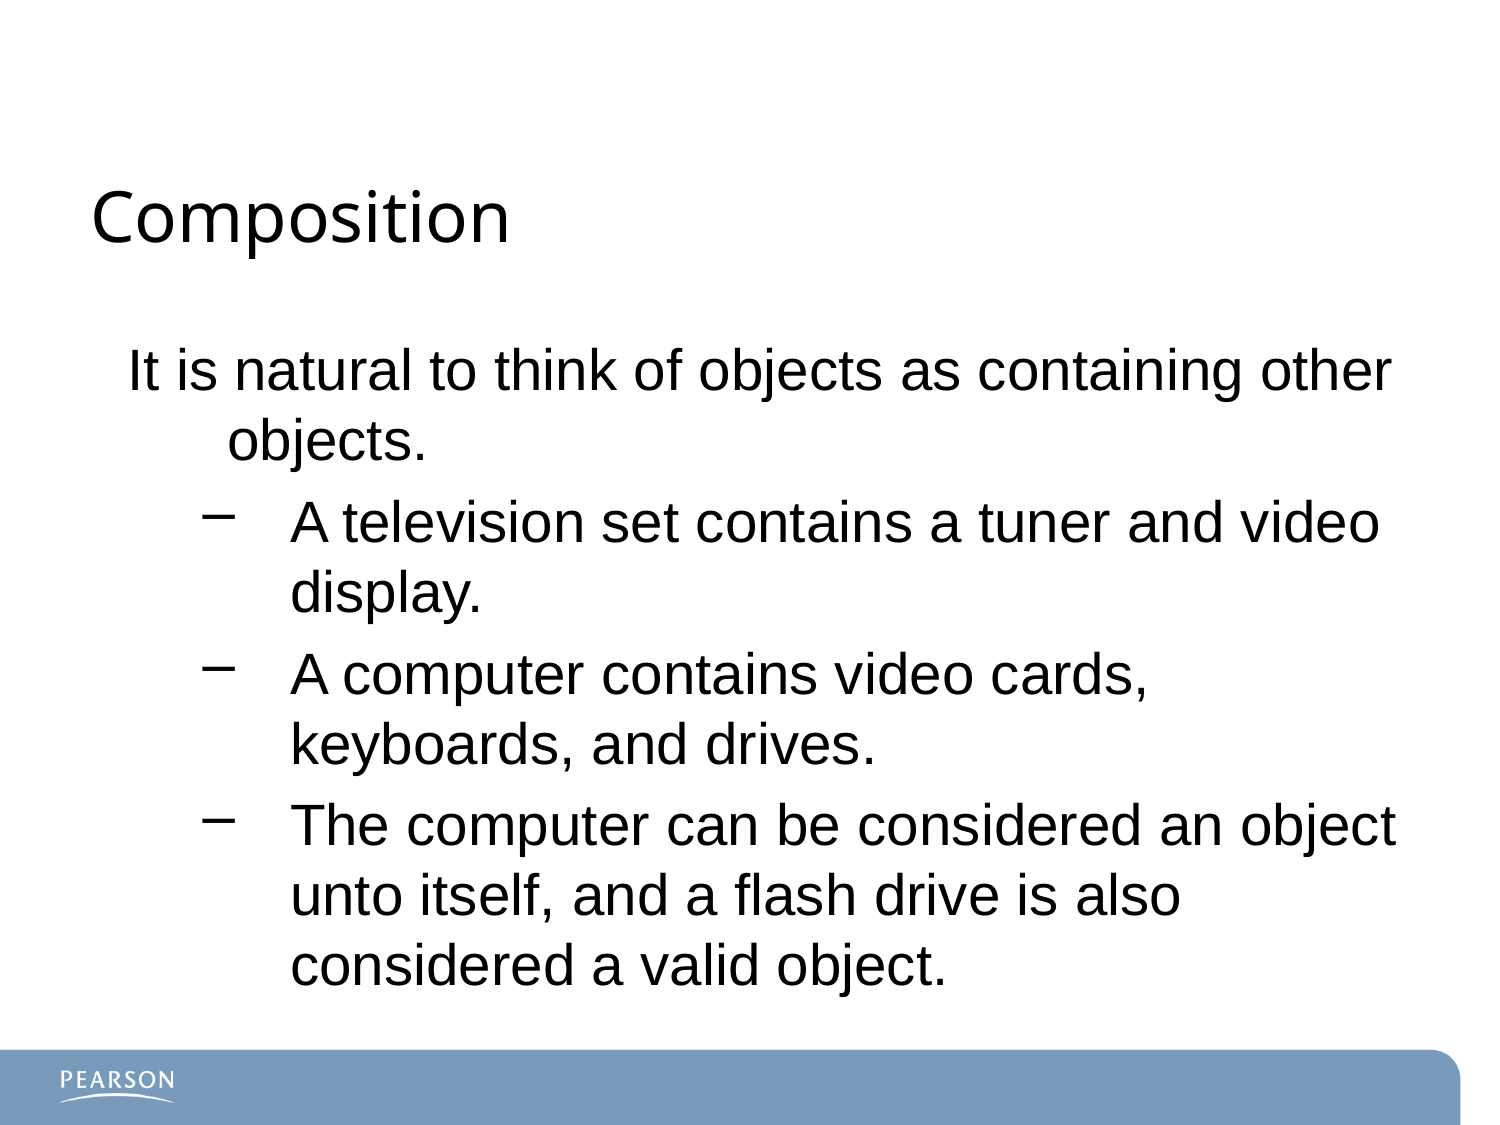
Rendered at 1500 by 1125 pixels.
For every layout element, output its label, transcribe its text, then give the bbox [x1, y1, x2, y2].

list It is natural to think of objects as containing other objects. A television set contains a tuner and video display. A computer contains video cards, keyboards, and drives. The computer can be considered an object unto itself, and a flash drive is also considered a valid object. [112, 324, 1438, 1013]
picture [0, 1047, 1475, 1125]
title Composition [74, 49, 1426, 313]
